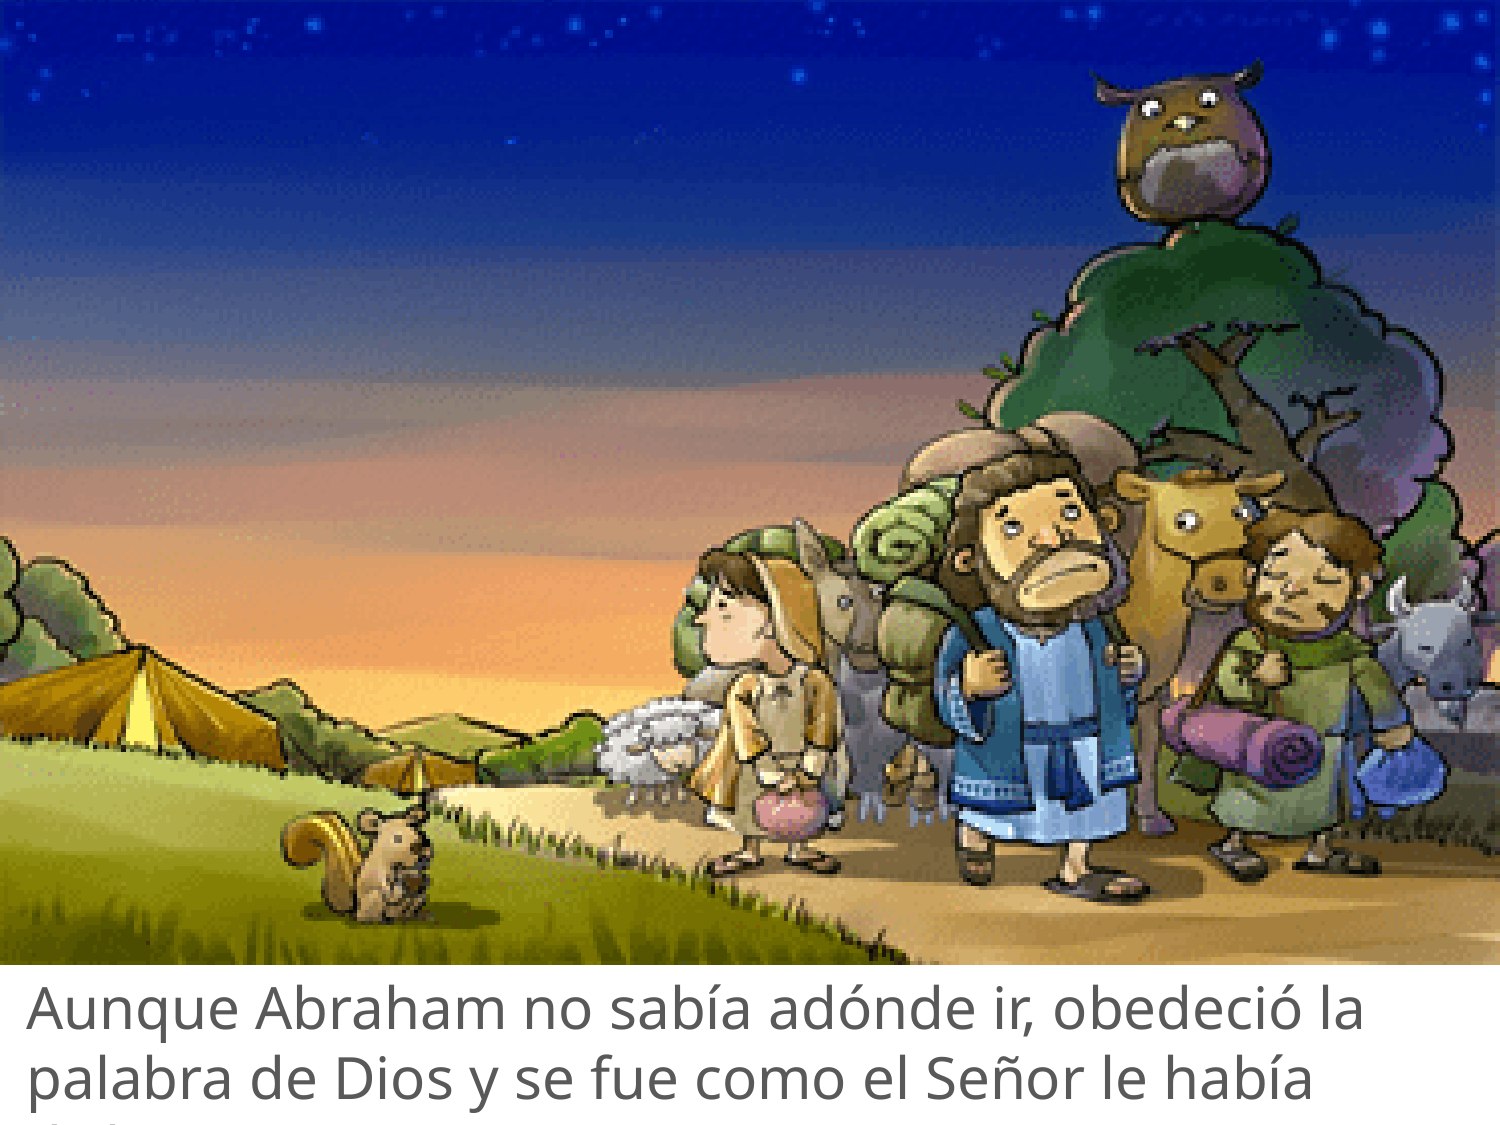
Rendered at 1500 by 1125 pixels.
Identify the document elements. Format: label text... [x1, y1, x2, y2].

text_box Aunque Abraham no sabía adónde ir, obedeció la palabra de Dios y se fue como el Señor le había dicho. [11, 973, 1498, 1125]
picture [0, 0, 1500, 965]
